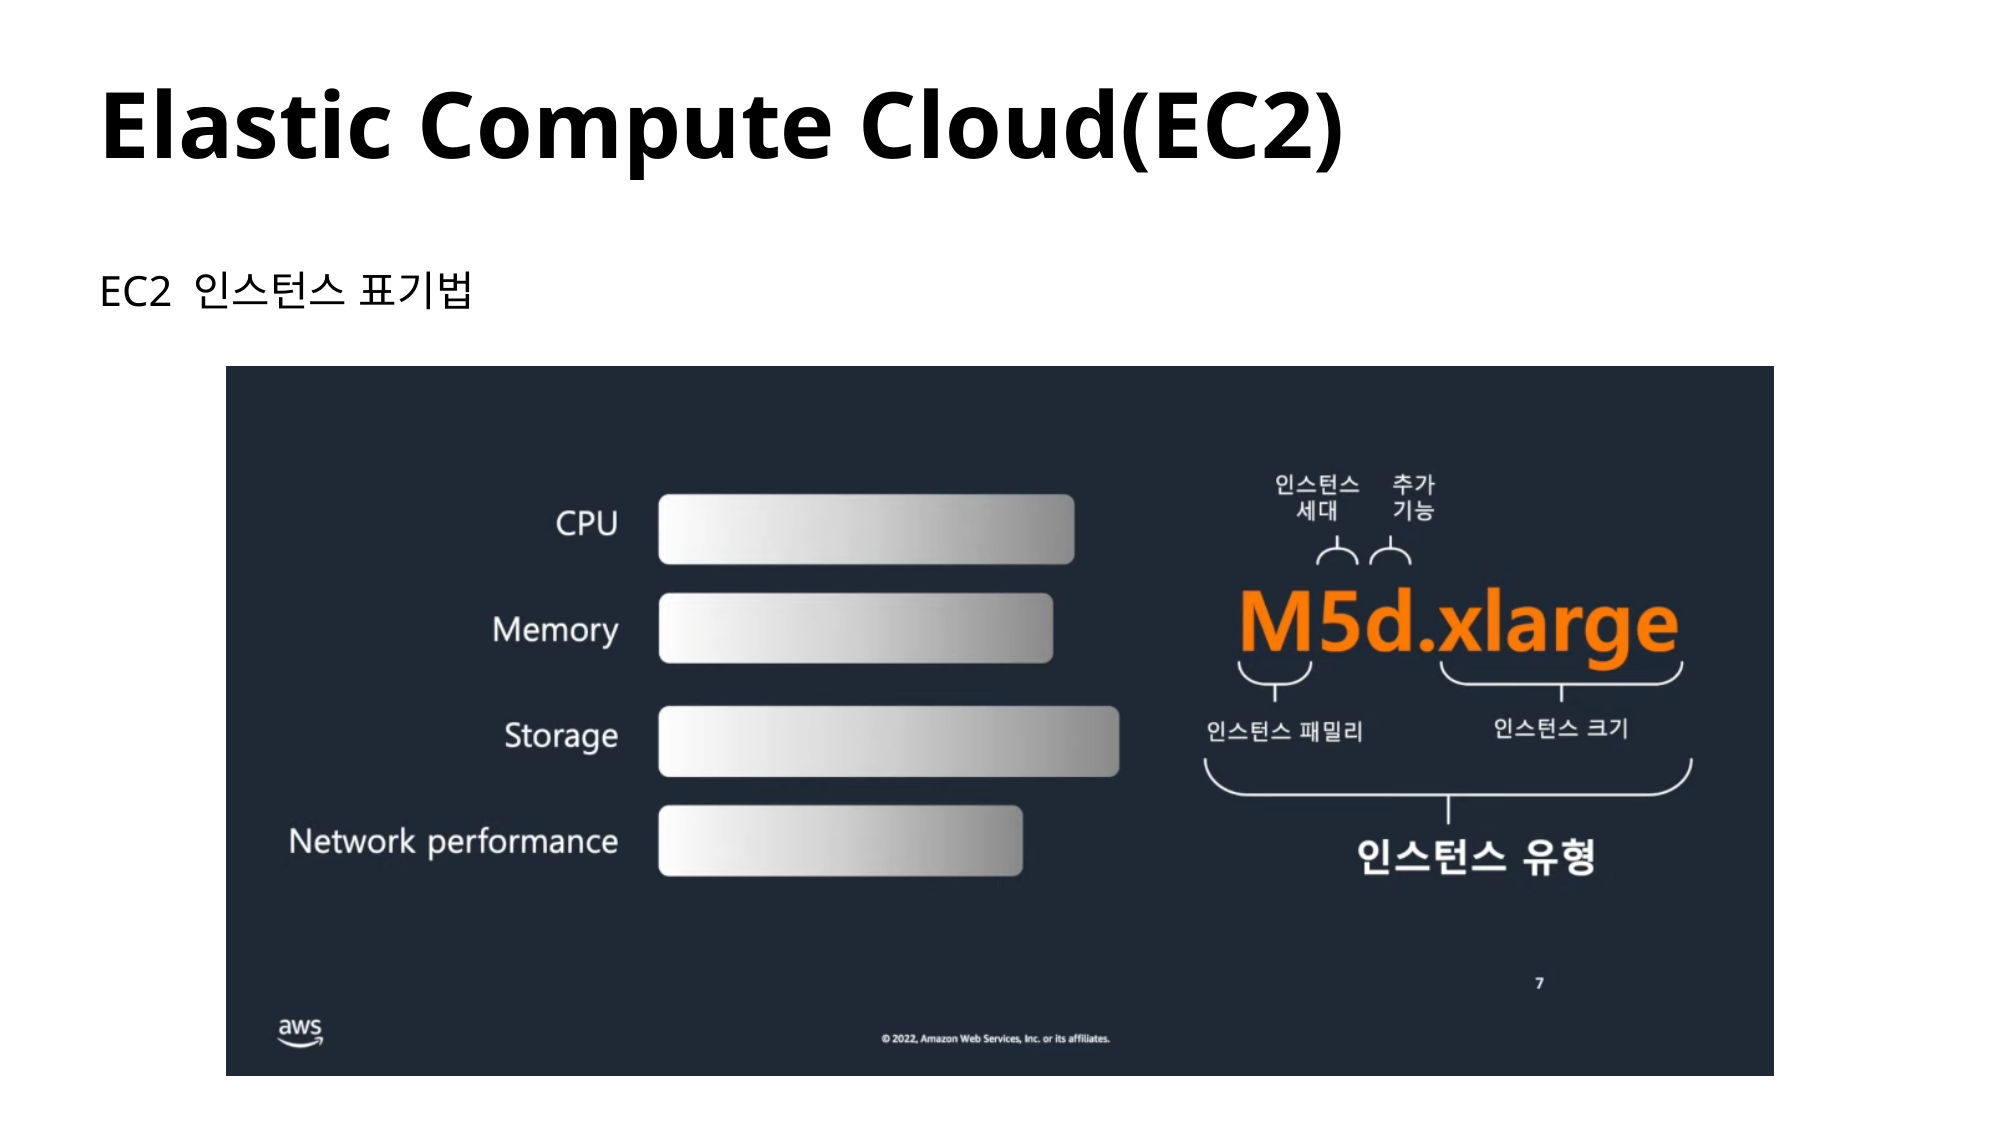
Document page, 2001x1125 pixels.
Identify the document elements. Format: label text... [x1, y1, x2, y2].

list EC2 인스턴스 표기법 [83, 232, 1809, 563]
picture [226, 365, 1774, 1076]
title Elastic Compute Cloud(EC2) [83, 20, 1809, 232]
